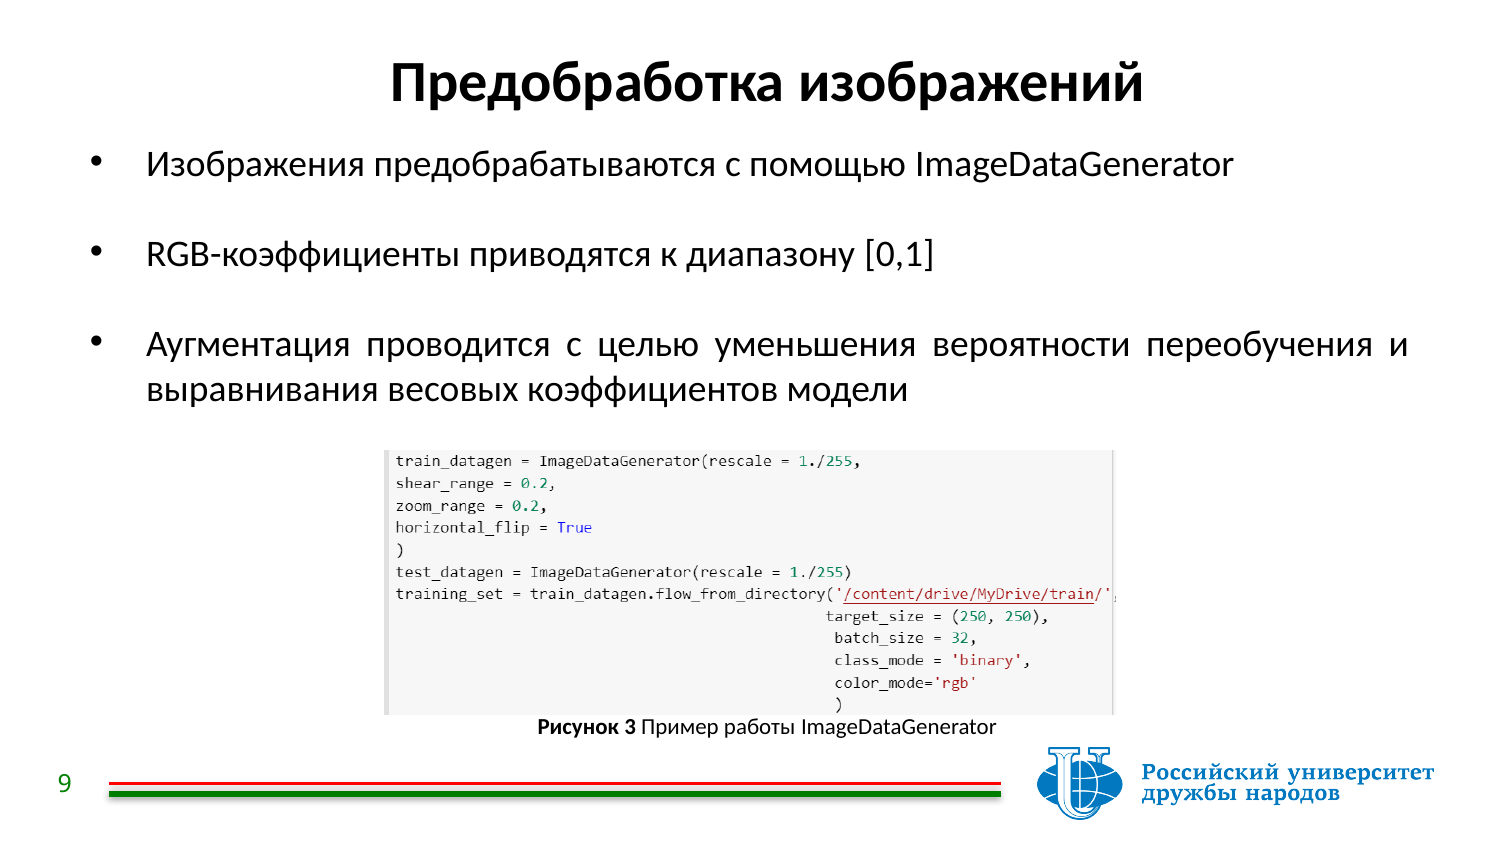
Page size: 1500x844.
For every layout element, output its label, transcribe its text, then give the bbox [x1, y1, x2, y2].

title Предобработка изображений [92, 8, 1443, 149]
picture [1037, 747, 1434, 821]
text_box [292, 341, 1500, 417]
text_box Рисунок 3 Пример работы ImageDataGenerator [522, 724, 1018, 747]
text_box Изображения предобрабатываются с помощью ImageDataGenerator RGB-коэффициенты приводятся к диапазону [0,1] Аугментация проводится с целью уменьшения вероятности переобучения и выравнивания весовых коэффициентов модели [74, 131, 1425, 461]
slide_number 9 [33, 760, 96, 805]
picture [384, 449, 1116, 715]
